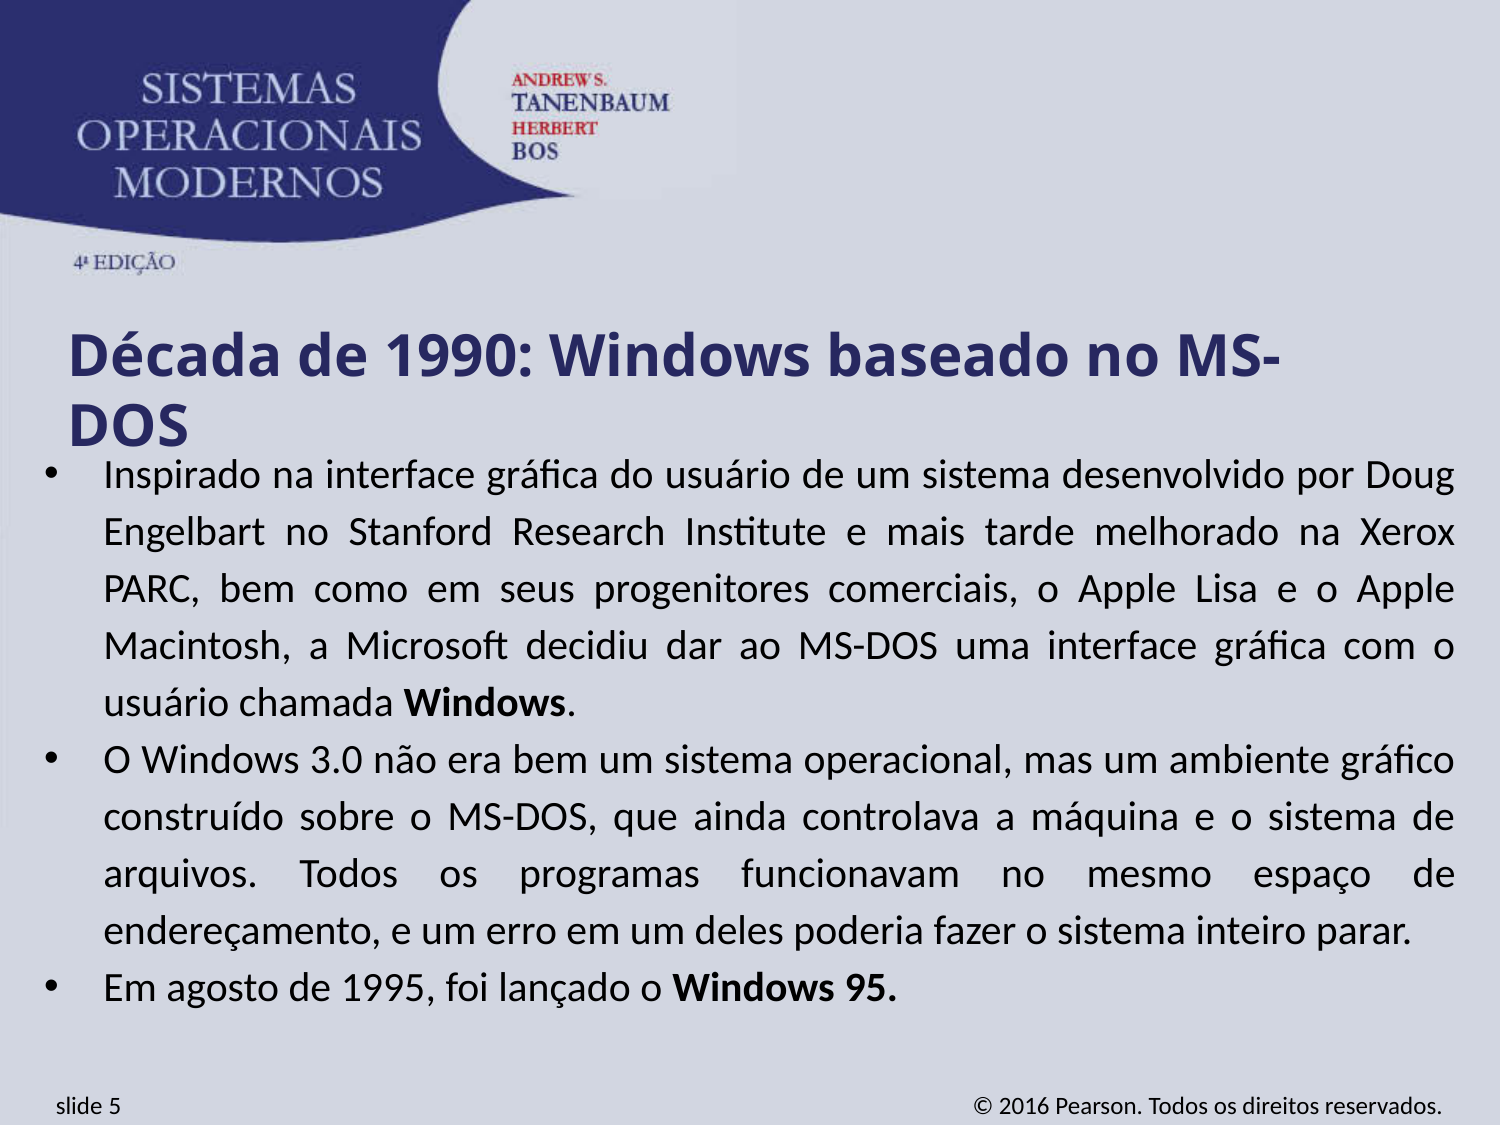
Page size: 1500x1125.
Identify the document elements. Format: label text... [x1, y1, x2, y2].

text_box Inspirado na interface gráfica do usuário de um sistema desenvolvido por Doug Engelbart no Stanford Research Institute e mais tarde melhorado na Xerox PARC, bem como em seus progenitores comerciais, o Apple Lisa e o Apple Macintosh, a Microsoft decidiu dar ao MS-DOS uma interface gráfica com o usuário chamada Windows. O Windows 3.0 não era bem um sistema operacional, mas um ambiente gráfico construído sobre o MS-DOS, que ainda controlava a máquina e o sistema de arquivos. Todos os programas funcionavam no mesmo espaço de endereçamento, e um erro em um deles poderia fazer o sistema inteiro parar. Em agosto de 1995, foi lançado o Windows 95. [29, 432, 1471, 1018]
picture [0, 0, 1500, 1125]
text_box Década de 1990: Windows baseado no MS-DOS [53, 311, 1400, 432]
